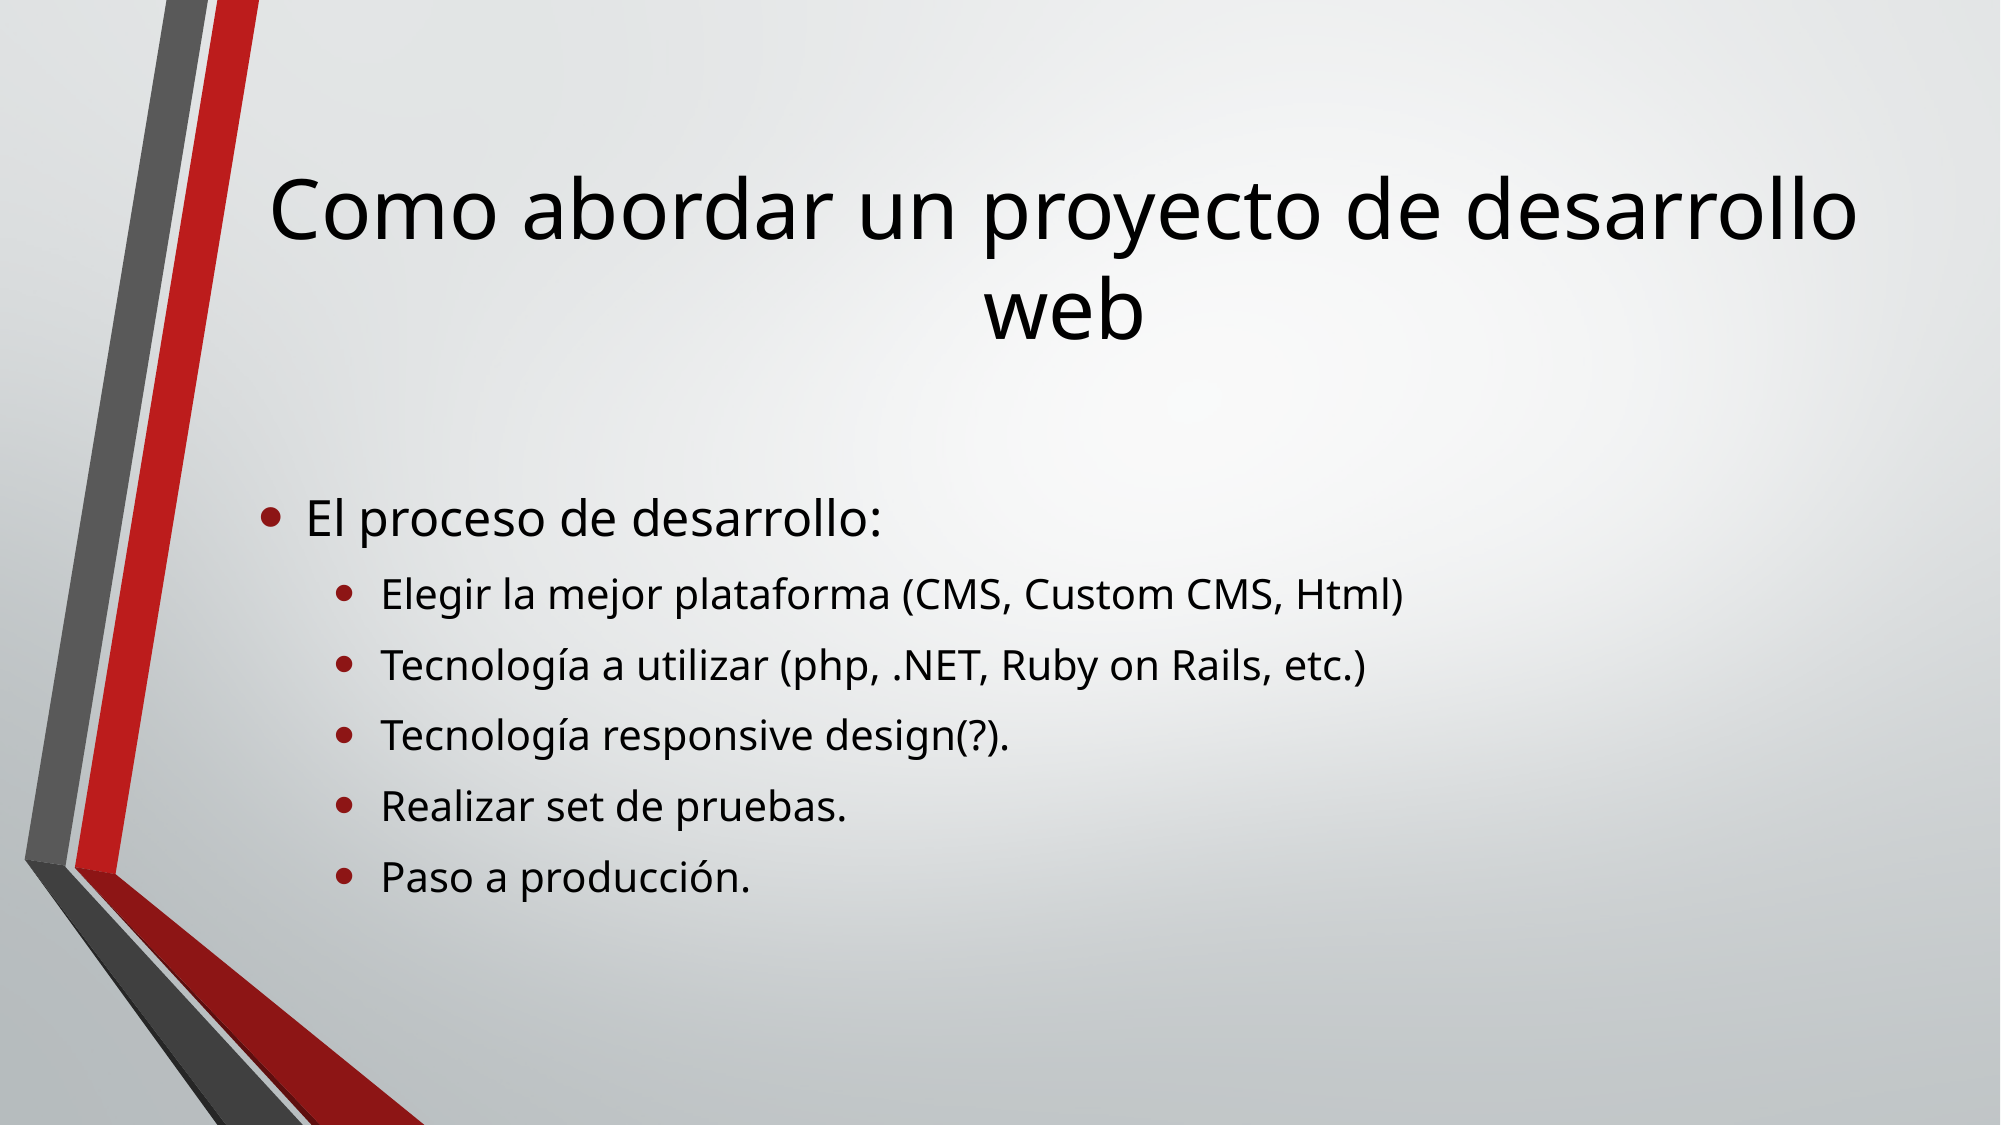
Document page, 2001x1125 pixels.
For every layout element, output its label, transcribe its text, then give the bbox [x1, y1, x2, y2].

title Como abordar un proyecto de desarrollo web [243, 112, 1887, 400]
list El proceso de desarrollo: Elegir la mejor plataforma (CMS, Custom CMS, Html) Tecnología a utilizar (php, .NET, Ruby on Rails, etc.) Tecnología responsive design(?). Realizar set de pruebas. Paso a producción. [243, 437, 1887, 950]
